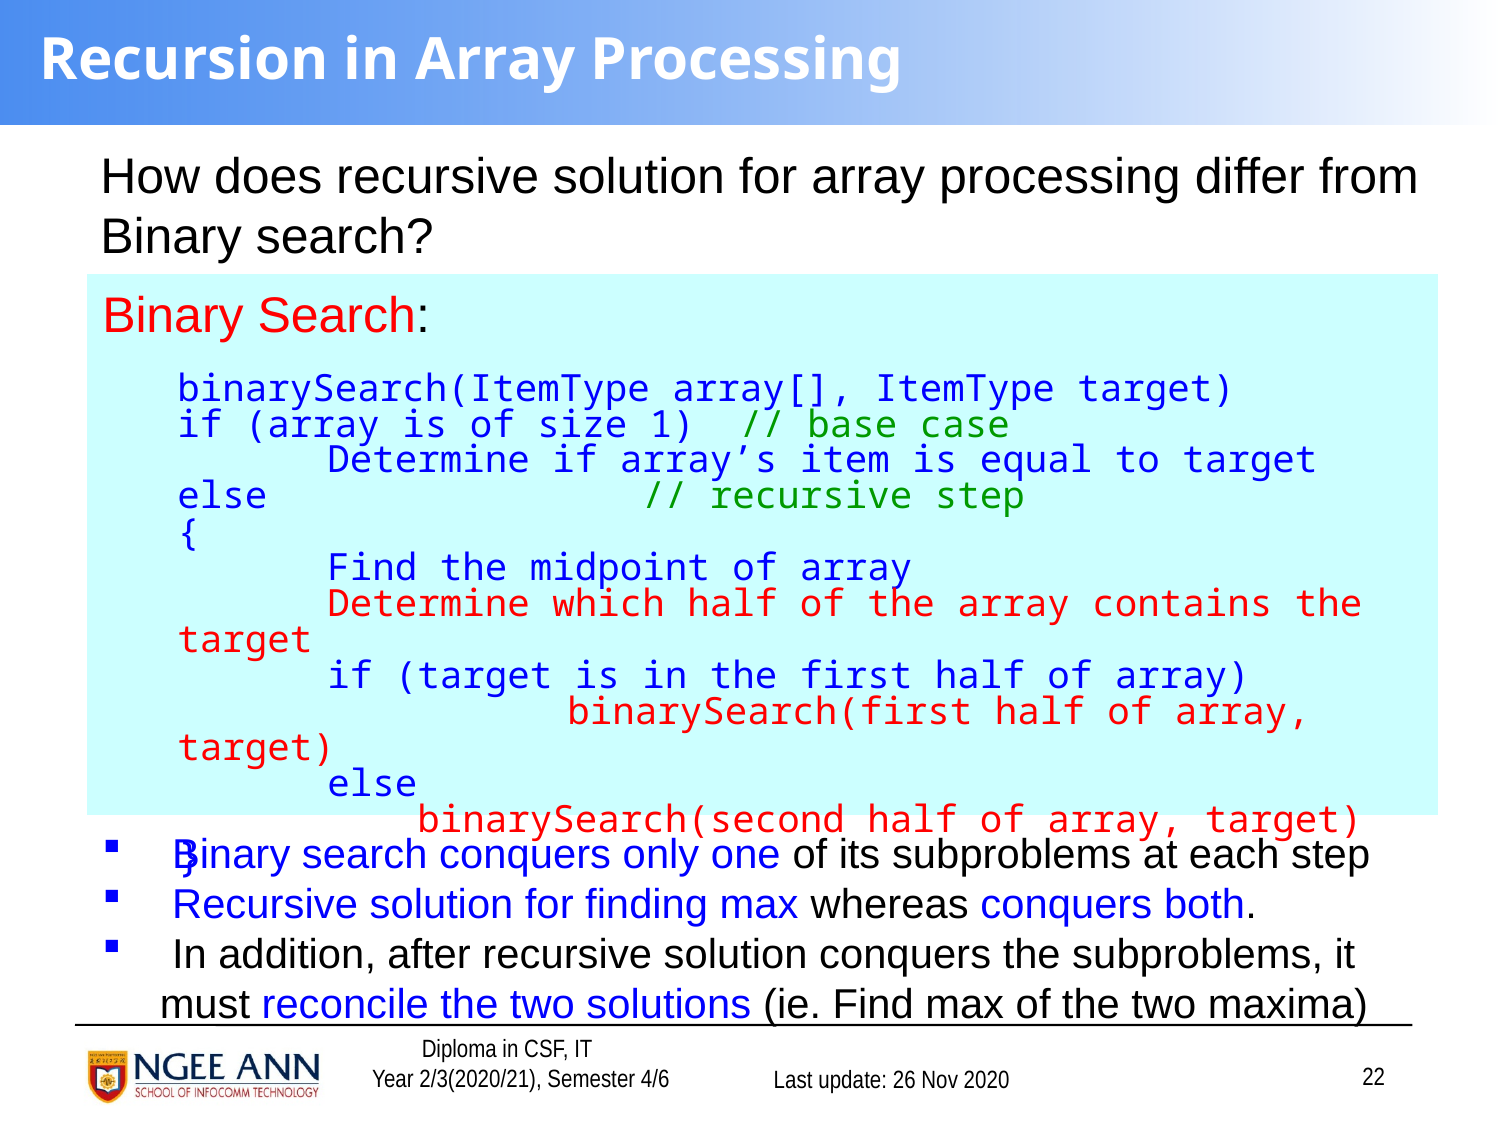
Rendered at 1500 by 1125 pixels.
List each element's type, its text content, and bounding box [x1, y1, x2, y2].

picture [62, 1028, 344, 1125]
text_box [62, 149, 1463, 765]
title Recursion in Array Processing [23, 0, 1500, 115]
text_box How does recursive solution for array processing differ from Binary search? [85, 136, 1499, 271]
text_box Binary Search: binarySearch(ItemType array[], ItemType target) if (array is of size 1) // base case Determine if array’s item is equal to target else // recursive step { Find the midpoint of array Determine which half of the array contains the target if (target is in the first half of array) binarySearch(first half of array, target) else binarySearch(second half of array, target) } [87, 274, 1438, 815]
text_box Binary search conquers only one of its subproblems at each step Recursive solution for finding max whereas conquers both. In addition, after recursive solution conquers the subproblems, it must reconcile the two solutions (ie. Find max of the two maxima) [87, 819, 1438, 1095]
